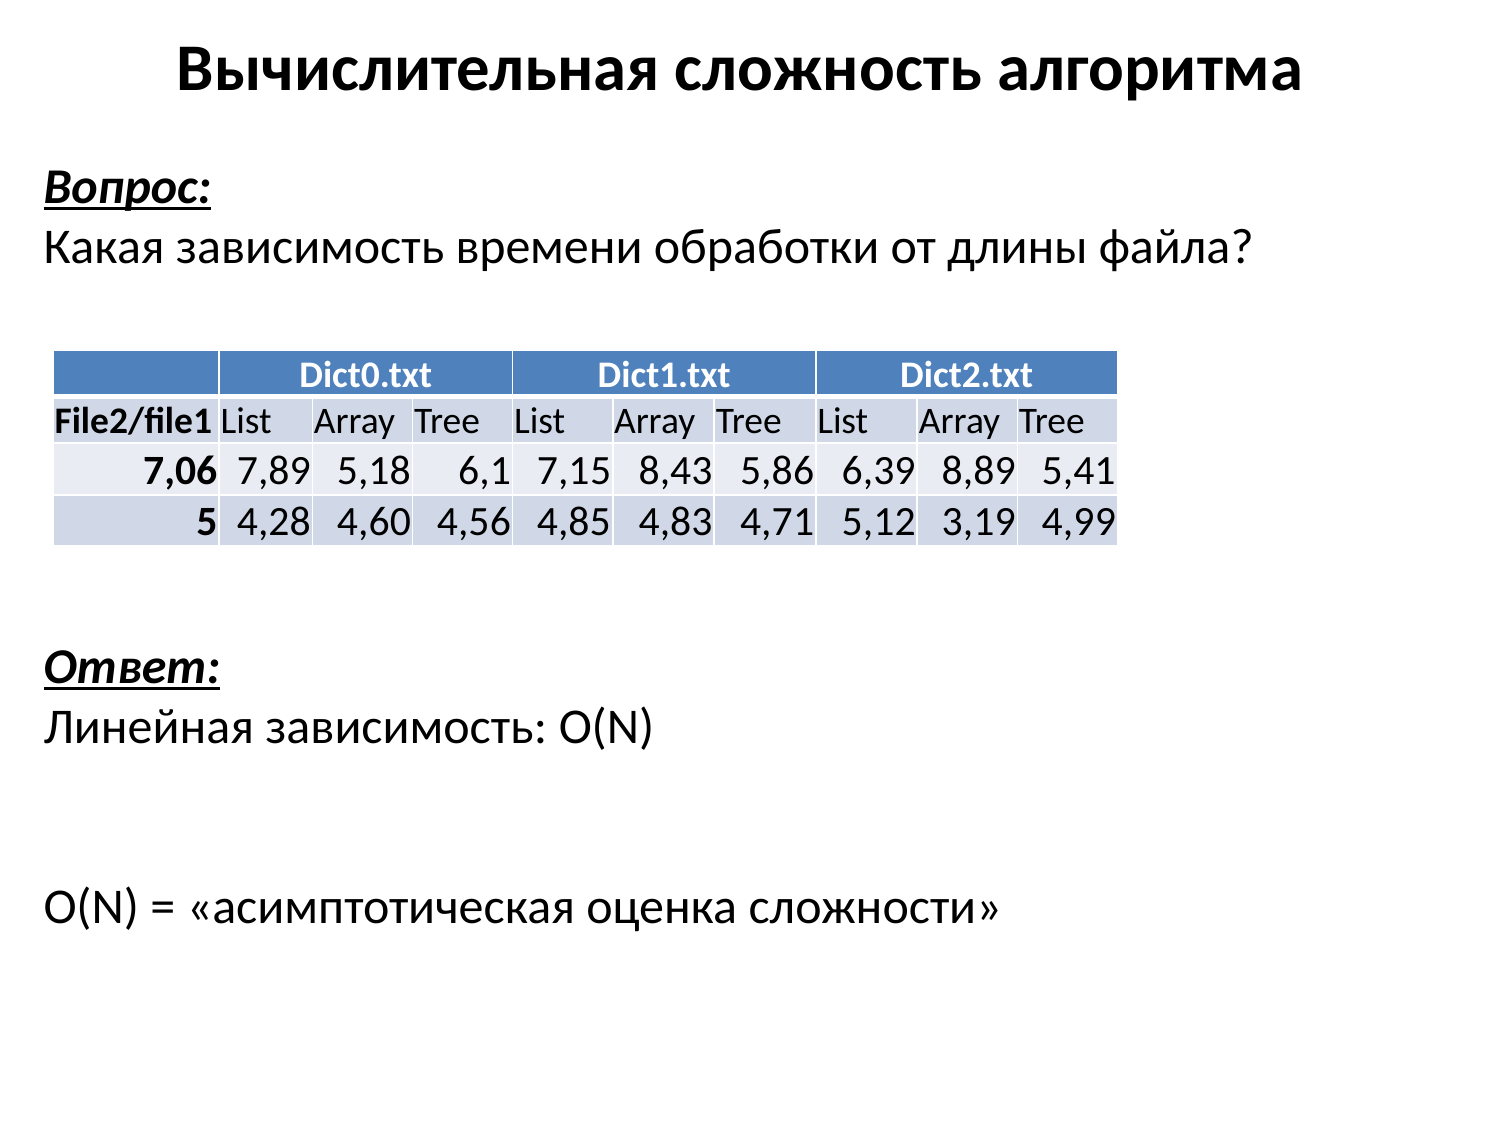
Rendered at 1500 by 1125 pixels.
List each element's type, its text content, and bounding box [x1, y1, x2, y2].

table_cell Array [614, 399, 713, 442]
table_cell 4,99 [1018, 496, 1117, 545]
text_box Вопрос: Какая зависимость времени обработки от длины файла? Ответ: Линейная зависимость: O(N) O(N) = «асимптотическая оценка сложности» [28, 146, 1470, 1001]
table_header [54, 351, 218, 394]
table_cell 4,56 [413, 496, 512, 545]
table_cell 8,43 [614, 444, 713, 494]
table_cell File2/file1 [54, 399, 218, 442]
table_cell 4,28 [220, 496, 312, 545]
table_header Dict0.txt [220, 351, 512, 394]
table_cell List [513, 399, 612, 442]
table_cell Array [918, 399, 1017, 442]
table_cell List [220, 399, 312, 442]
table_cell 4,71 [715, 496, 815, 545]
table_cell 5,86 [715, 444, 815, 494]
table_cell Tree [413, 399, 512, 442]
table_cell 8,89 [918, 444, 1017, 494]
table_cell 6,39 [817, 444, 916, 494]
table_cell 5 [54, 496, 218, 545]
table_cell Tree [715, 399, 815, 442]
table_header Dict2.txt [817, 351, 1117, 394]
table_cell 6,1 [413, 444, 512, 494]
table_cell 4,83 [614, 496, 713, 545]
table_cell 7,06 [54, 444, 218, 494]
table_cell List [817, 399, 916, 442]
table_cell 4,85 [513, 496, 612, 545]
table_cell 7,89 [220, 444, 312, 494]
table_cell 4,60 [313, 496, 412, 545]
table_cell 7,15 [513, 444, 612, 494]
table_cell Array [313, 399, 412, 442]
table_cell 5,12 [817, 496, 916, 545]
table_cell 5,41 [1018, 444, 1117, 494]
table_cell 3,19 [918, 496, 1017, 545]
table_header Dict1.txt [513, 351, 815, 394]
table_cell 5,18 [313, 444, 412, 494]
table_cell Tree [1018, 399, 1117, 442]
title Вычислительная сложность алгоритма [0, 16, 1482, 111]
